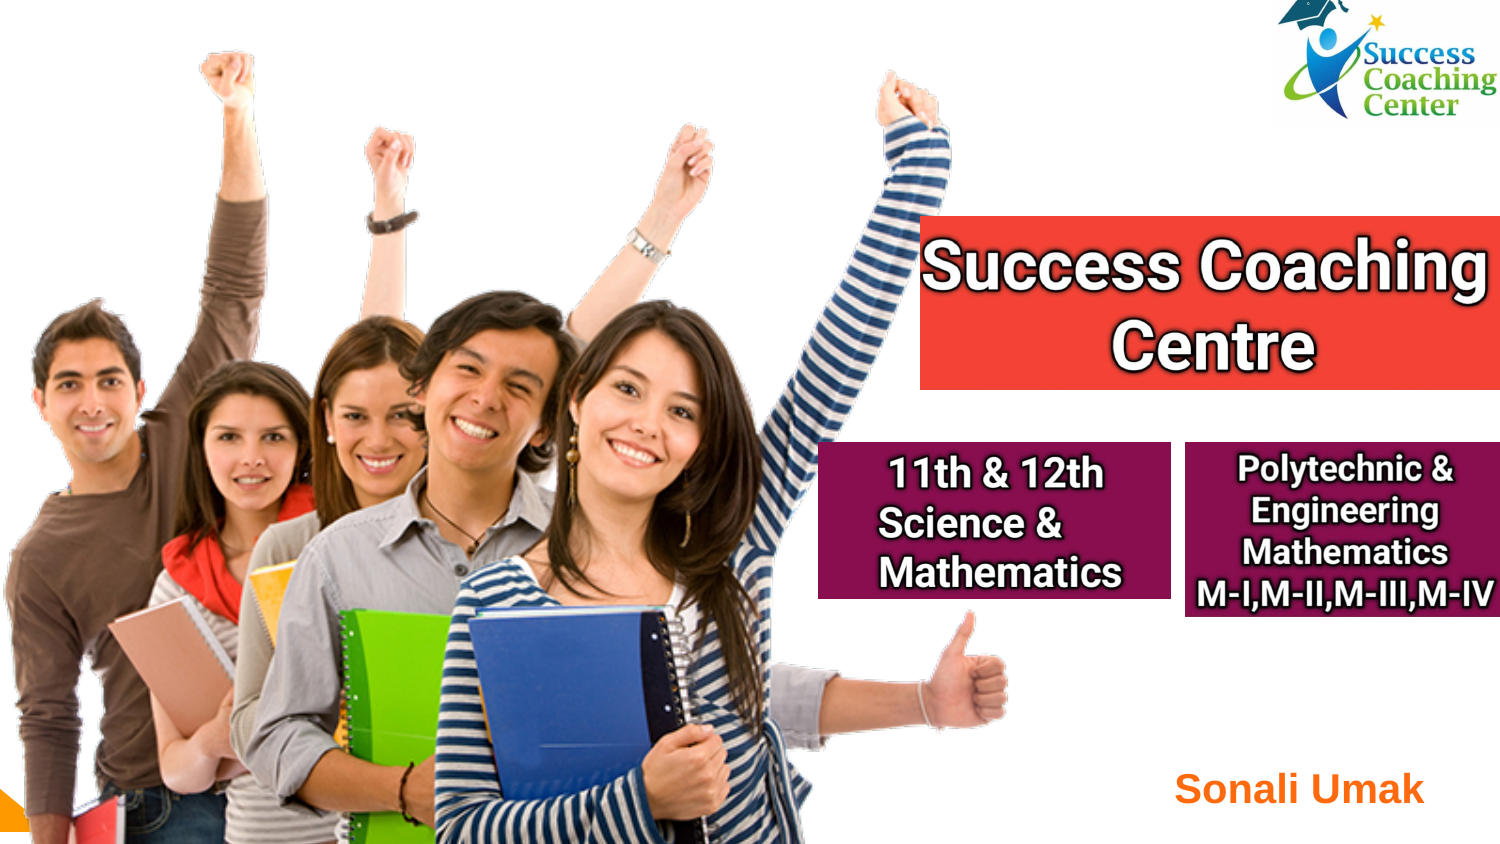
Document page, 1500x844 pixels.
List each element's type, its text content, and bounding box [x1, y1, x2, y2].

picture [0, 48, 1500, 844]
text_box Sonali Umak [1159, 754, 1500, 820]
picture [1274, 0, 1500, 127]
picture [1185, 442, 1500, 617]
